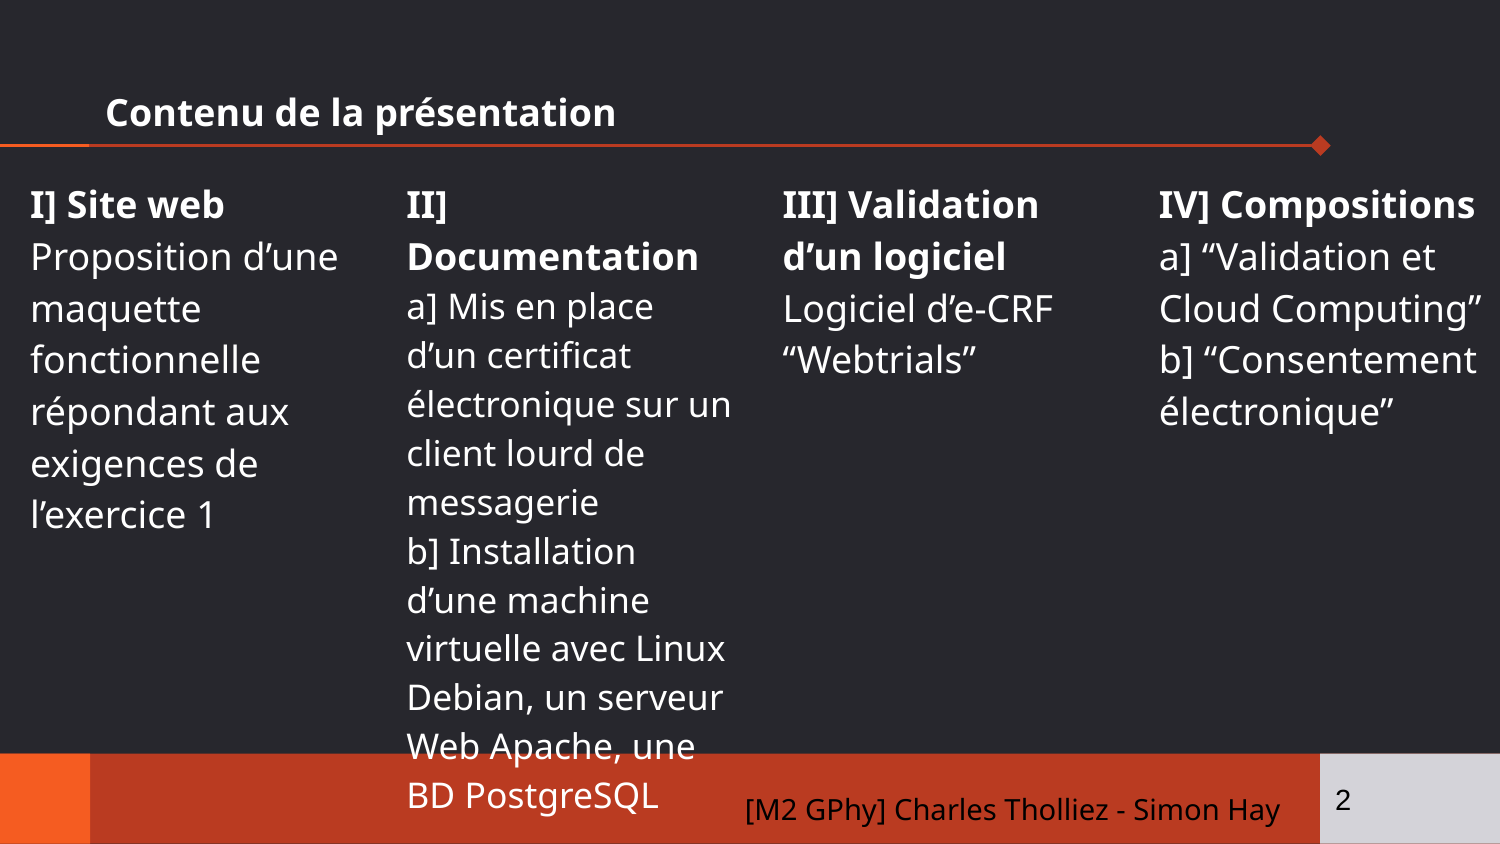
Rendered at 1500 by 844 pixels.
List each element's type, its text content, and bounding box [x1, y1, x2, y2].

list III] Validation d’un logiciel Logiciel d’e-CRF “Webtrials” [767, 159, 1126, 665]
list II] Documentation a] Mis en place d’un certificat électronique sur un client lourd de messagerie b] Installation d’une machine virtuelle avec Linux Debian, un serveur Web Apache, une BD PostgreSQL [391, 159, 750, 665]
list I] Site web Proposition d’une maquette fonctionnelle répondant aux exigences de l’exercice 1 [15, 159, 374, 665]
title Contenu de la présentation [90, 59, 1320, 150]
slide_number 2 [1320, 753, 1500, 844]
list IV] Compositions a] “Validation et Cloud Computing” b] “Consentement électronique” [1143, 159, 1500, 665]
